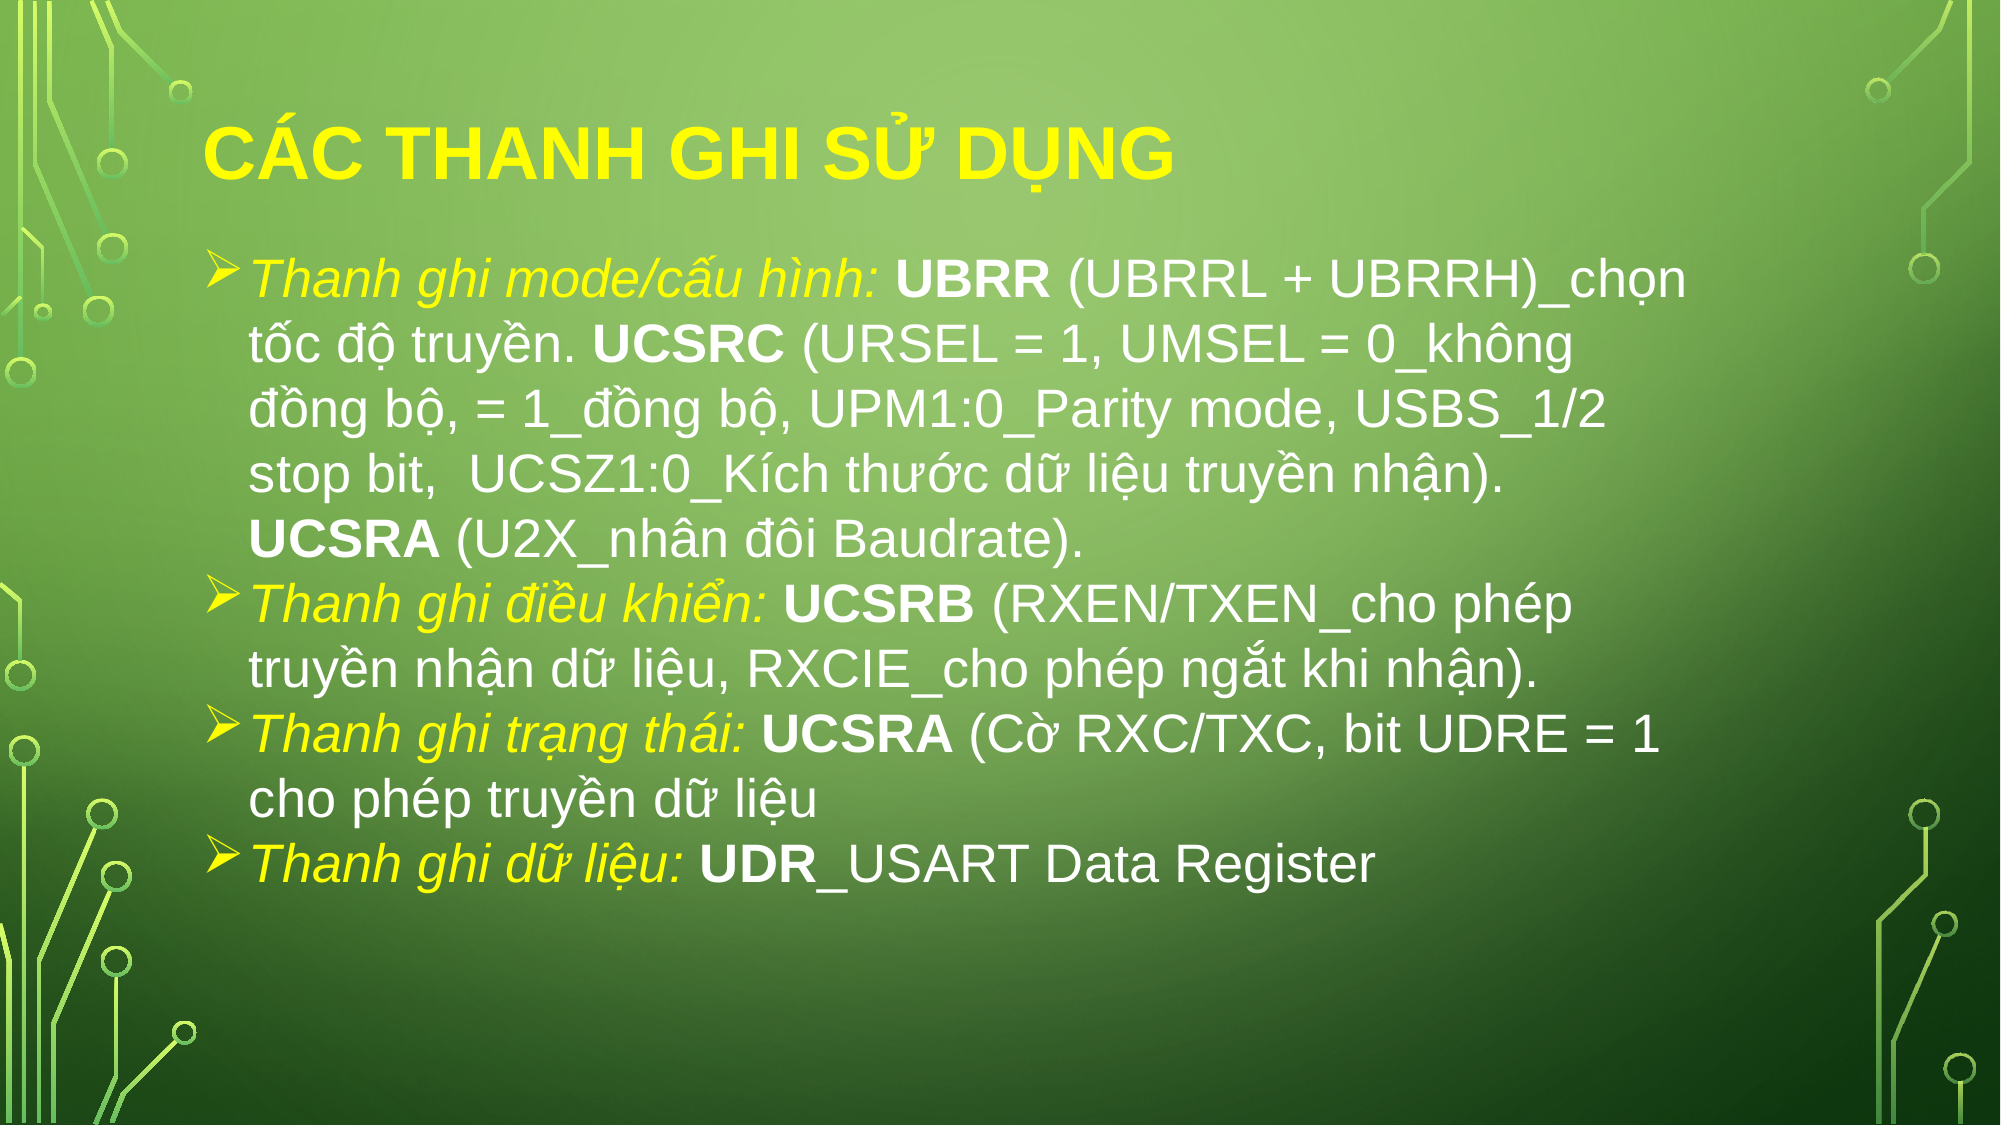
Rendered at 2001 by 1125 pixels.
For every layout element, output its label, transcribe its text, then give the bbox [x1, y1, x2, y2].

title Các thanh ghi sử dụng [187, 101, 1357, 209]
text_box Thanh ghi mode/cấu hình: UBRR (UBRRL + UBRRH)_chọn tốc độ truyền. UCSRC (URSEL = 1, UMSEL = 0_không đồng bộ, = 1_đồng bộ, UPM1:0_Parity mode, USBS_1/2 stop bit, UCSZ1:0_Kích thước dữ liệu truyền nhận). UCSRA (U2X_nhân đôi Baudrate). Thanh ghi điều khiển: UCSRB (RXEN/TXEN_cho phép truyền nhận dữ liệu, RXCIE_cho phép ngắt khi nhận). Thanh ghi trạng thái: UCSRA (Cờ RXC/TXC, bit UDRE = 1 cho phép truyền dữ liệu Thanh ghi dữ liệu: UDR_USART Data Register [187, 236, 1716, 901]
